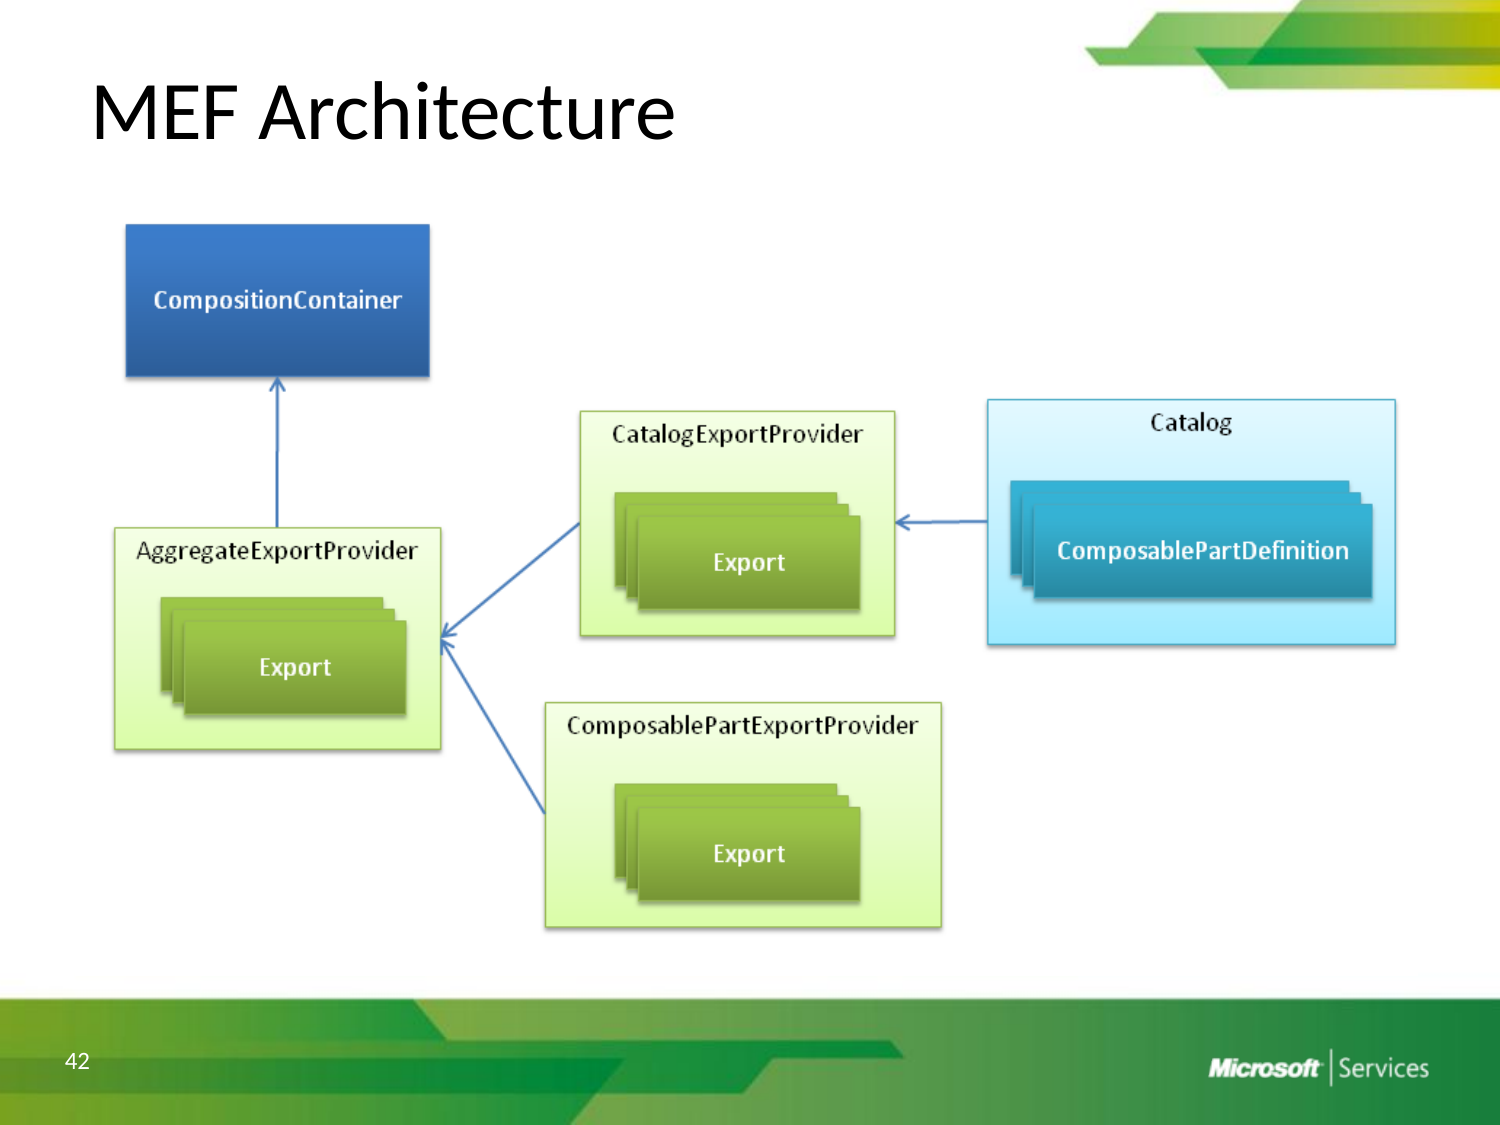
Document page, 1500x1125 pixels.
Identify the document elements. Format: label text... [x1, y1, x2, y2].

title MEF Architecture [75, 12, 1425, 200]
picture [0, 0, 1500, 1125]
